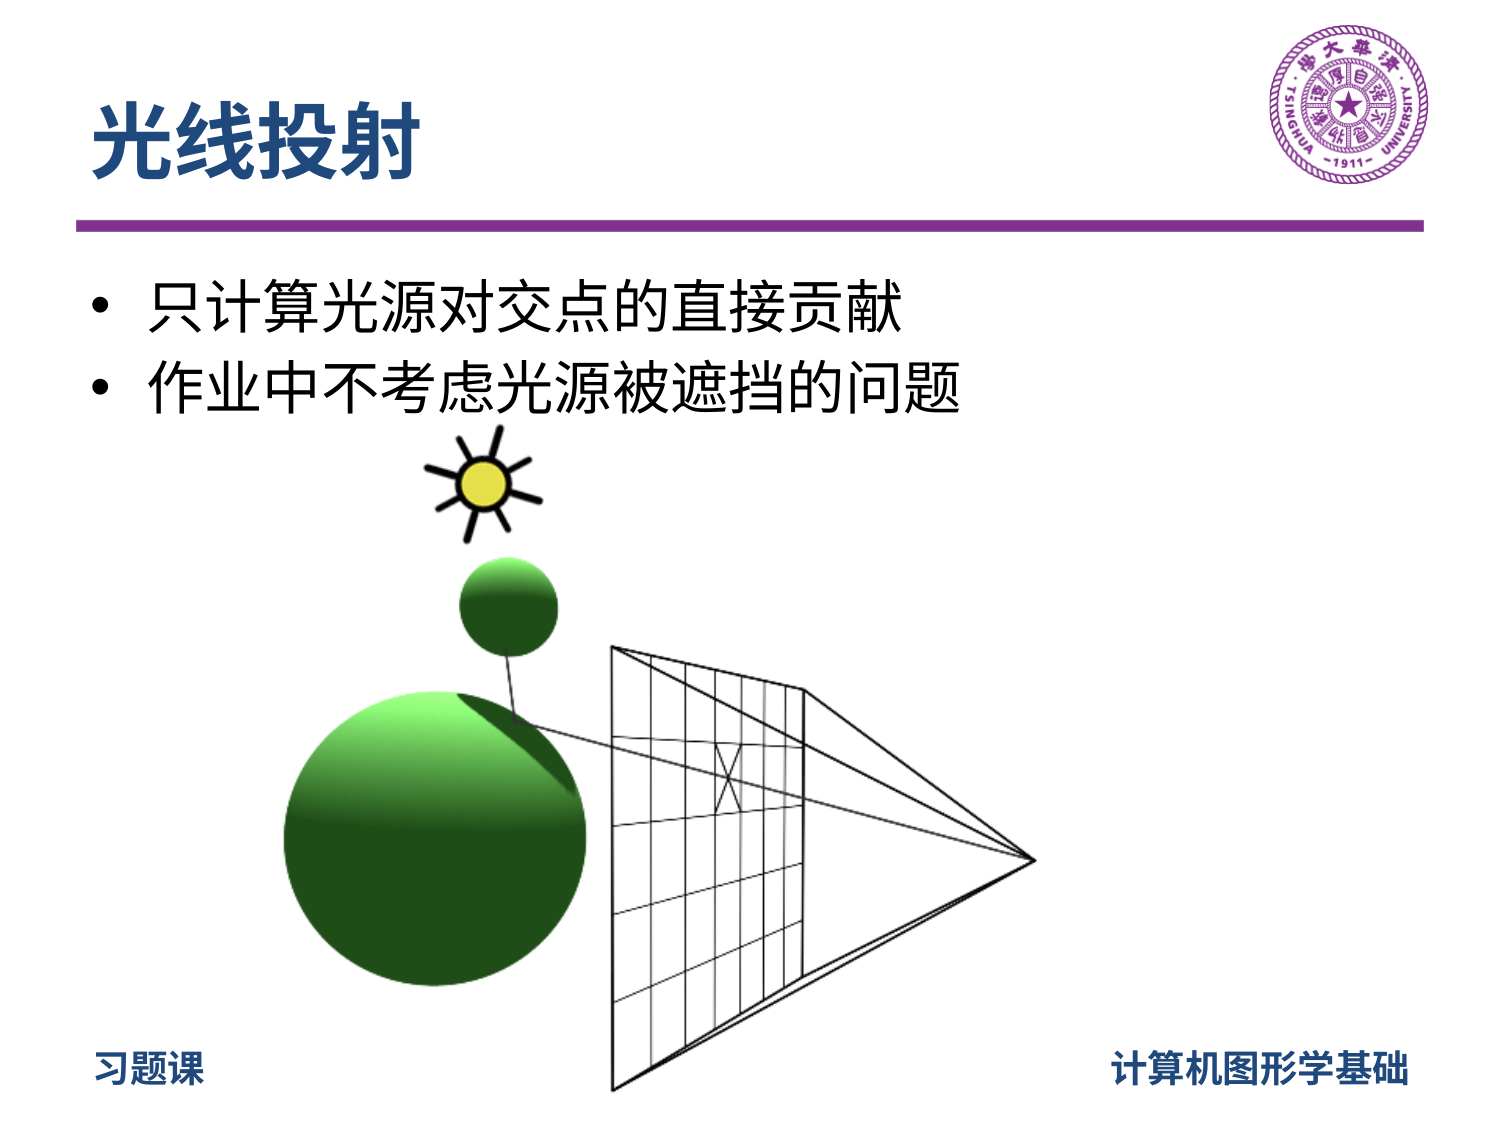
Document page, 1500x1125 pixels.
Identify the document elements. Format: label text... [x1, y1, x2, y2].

title 光线投射 [75, 45, 1258, 233]
picture [1269, 25, 1429, 185]
picture [256, 409, 1087, 1123]
list 只计算光源对交点的直接贡献 作业中不考虑光源被遮挡的问题 [75, 262, 1425, 467]
